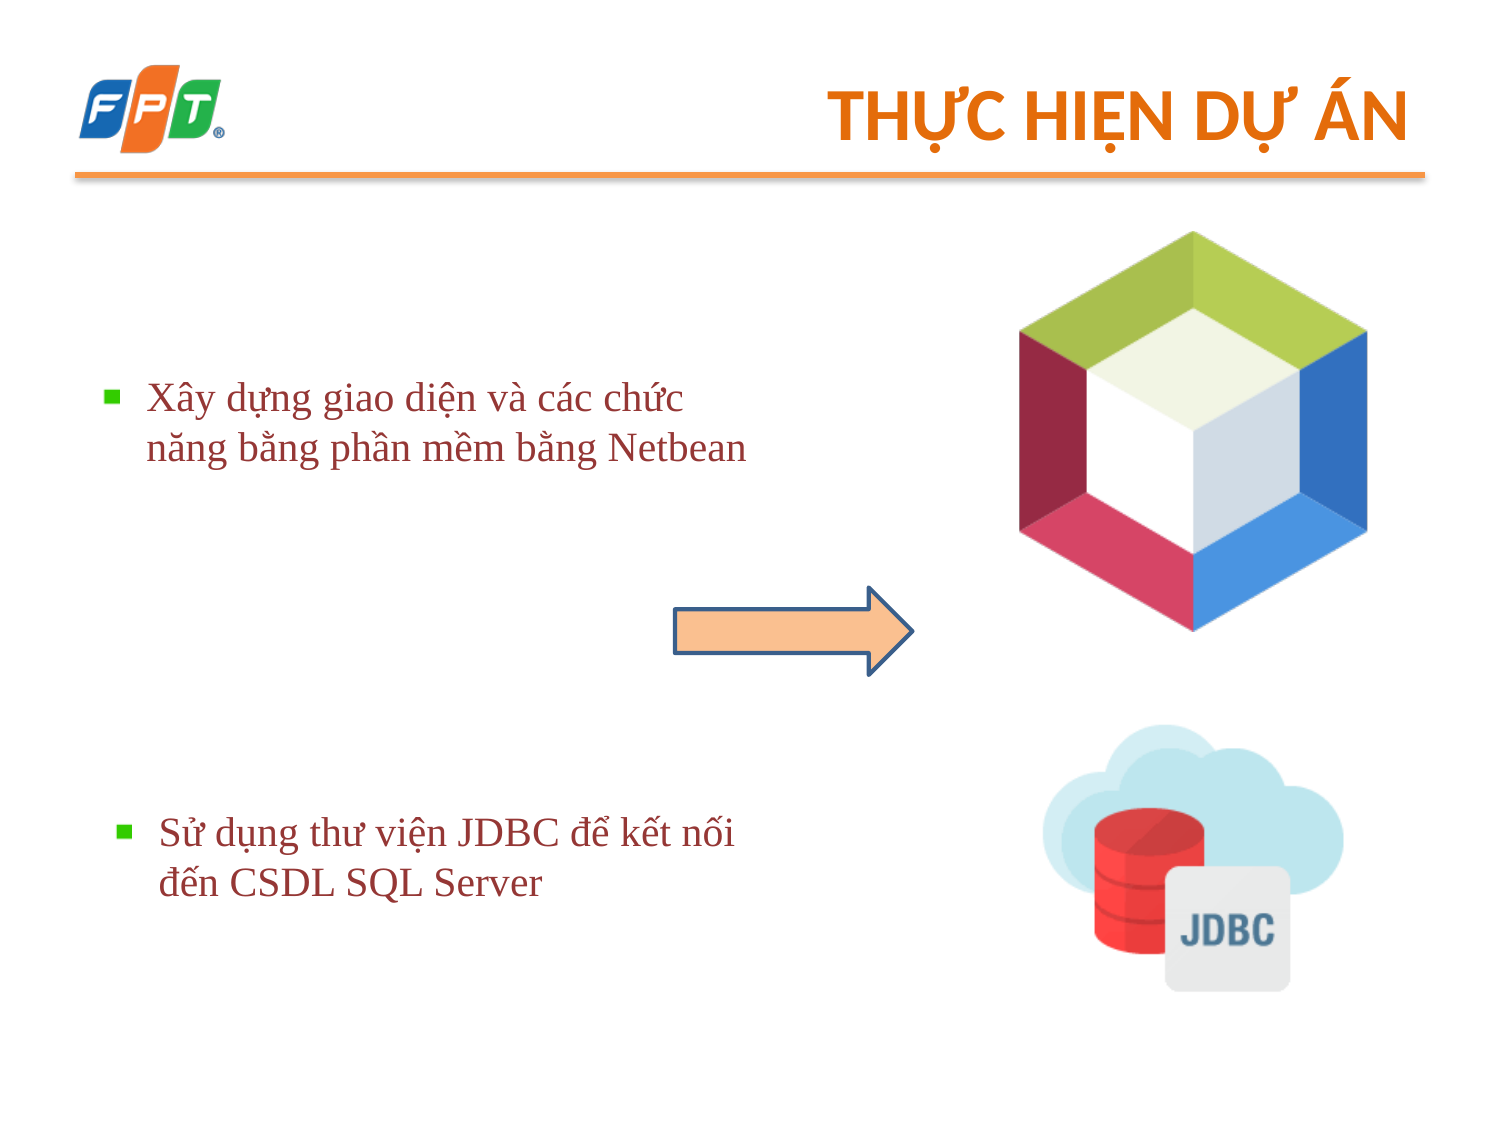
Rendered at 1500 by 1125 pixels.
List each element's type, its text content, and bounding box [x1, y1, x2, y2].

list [993, 230, 1394, 632]
text_box [672, 585, 915, 677]
title Thực hiện dự án [262, 24, 1426, 163]
picture [102, 815, 132, 845]
picture [1037, 700, 1351, 1014]
picture [89, 380, 120, 410]
picture [50, 62, 250, 157]
text_box Xây dựng giao diện và các chức năng bằng phần mềm bằng Netbean [74, 362, 763, 500]
text_box Sử dụng thư viện JDBC để kết nối đến CSDL SQL Server [87, 797, 763, 963]
